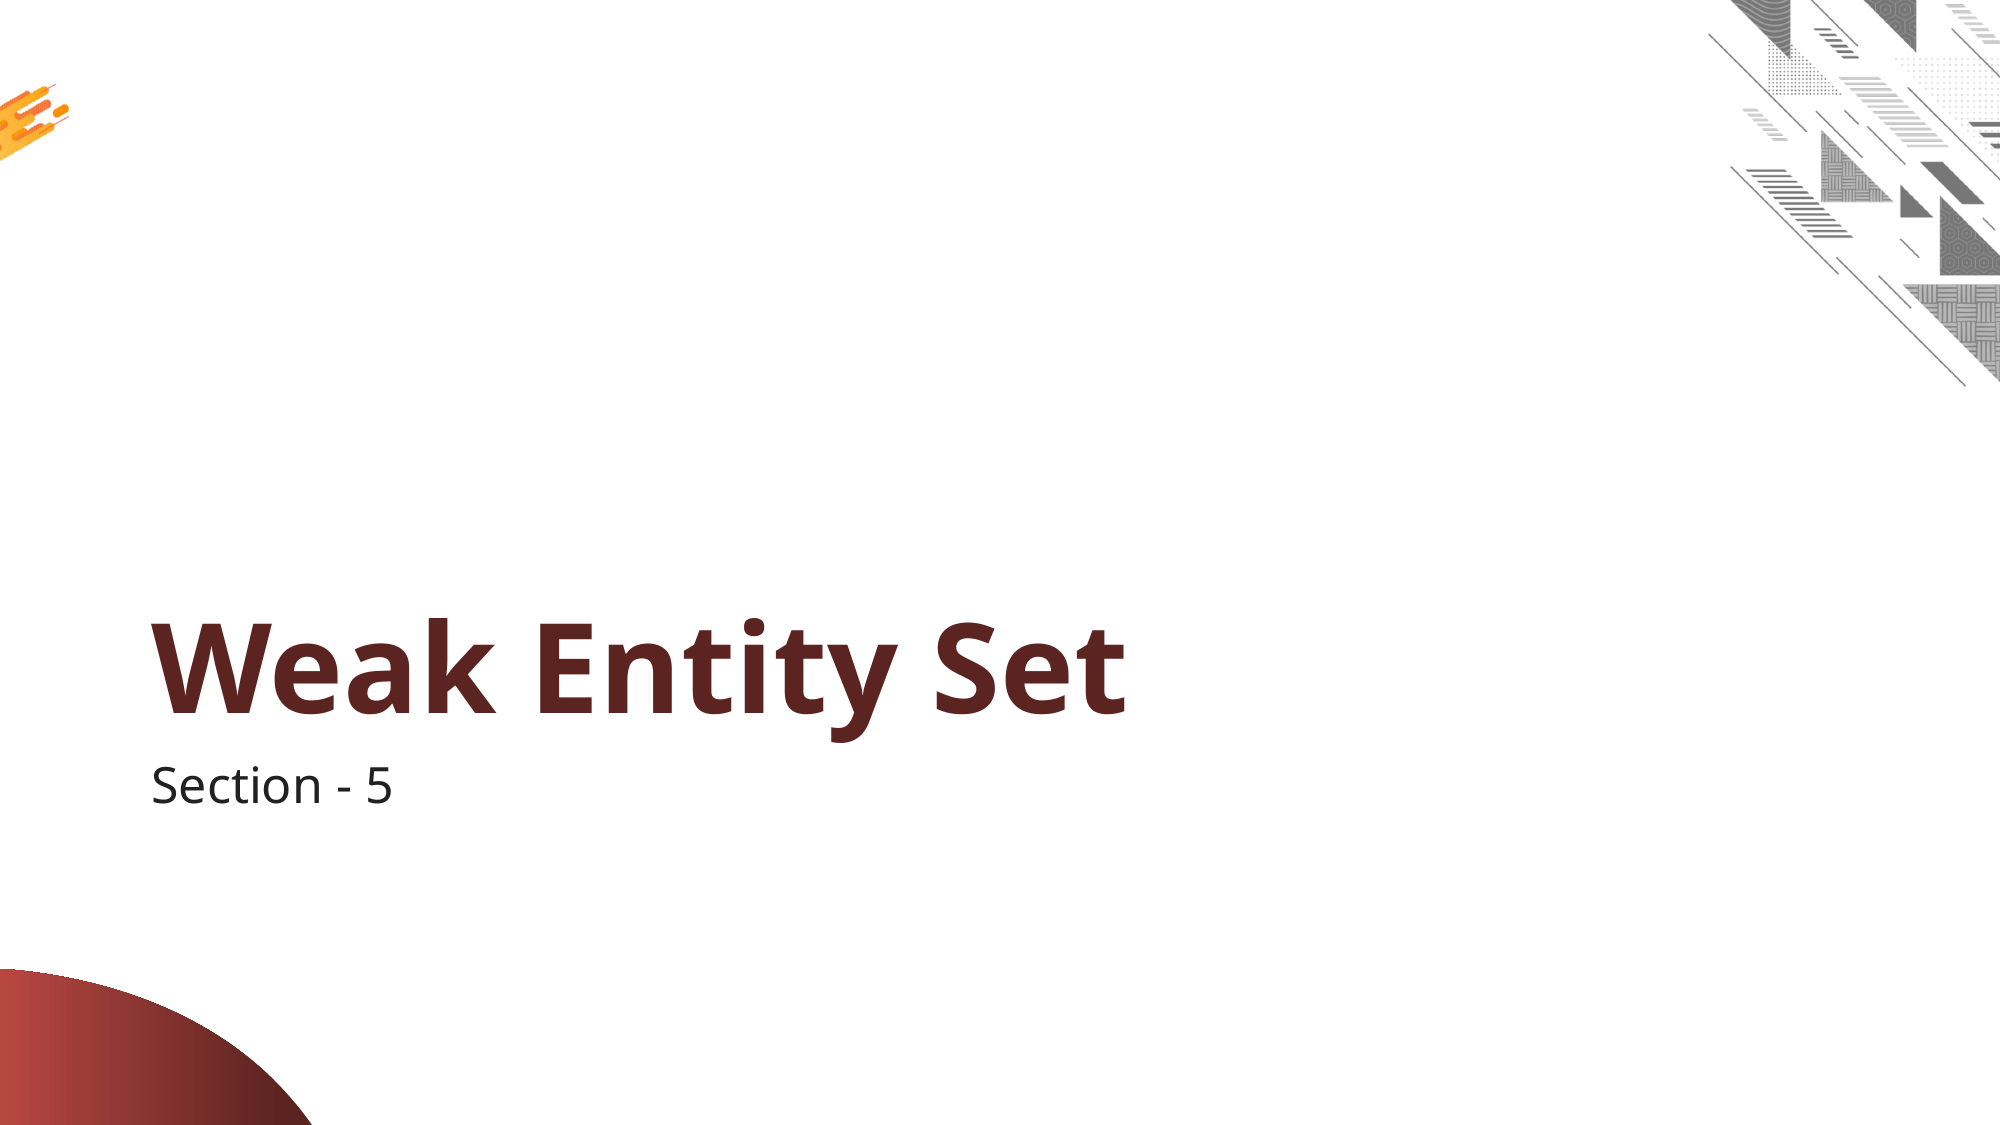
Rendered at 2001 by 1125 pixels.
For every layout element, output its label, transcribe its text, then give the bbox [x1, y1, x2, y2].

picture [0, 65, 90, 193]
title Weak Entity Set [136, 280, 1862, 749]
list Section - 5 [136, 752, 1862, 999]
